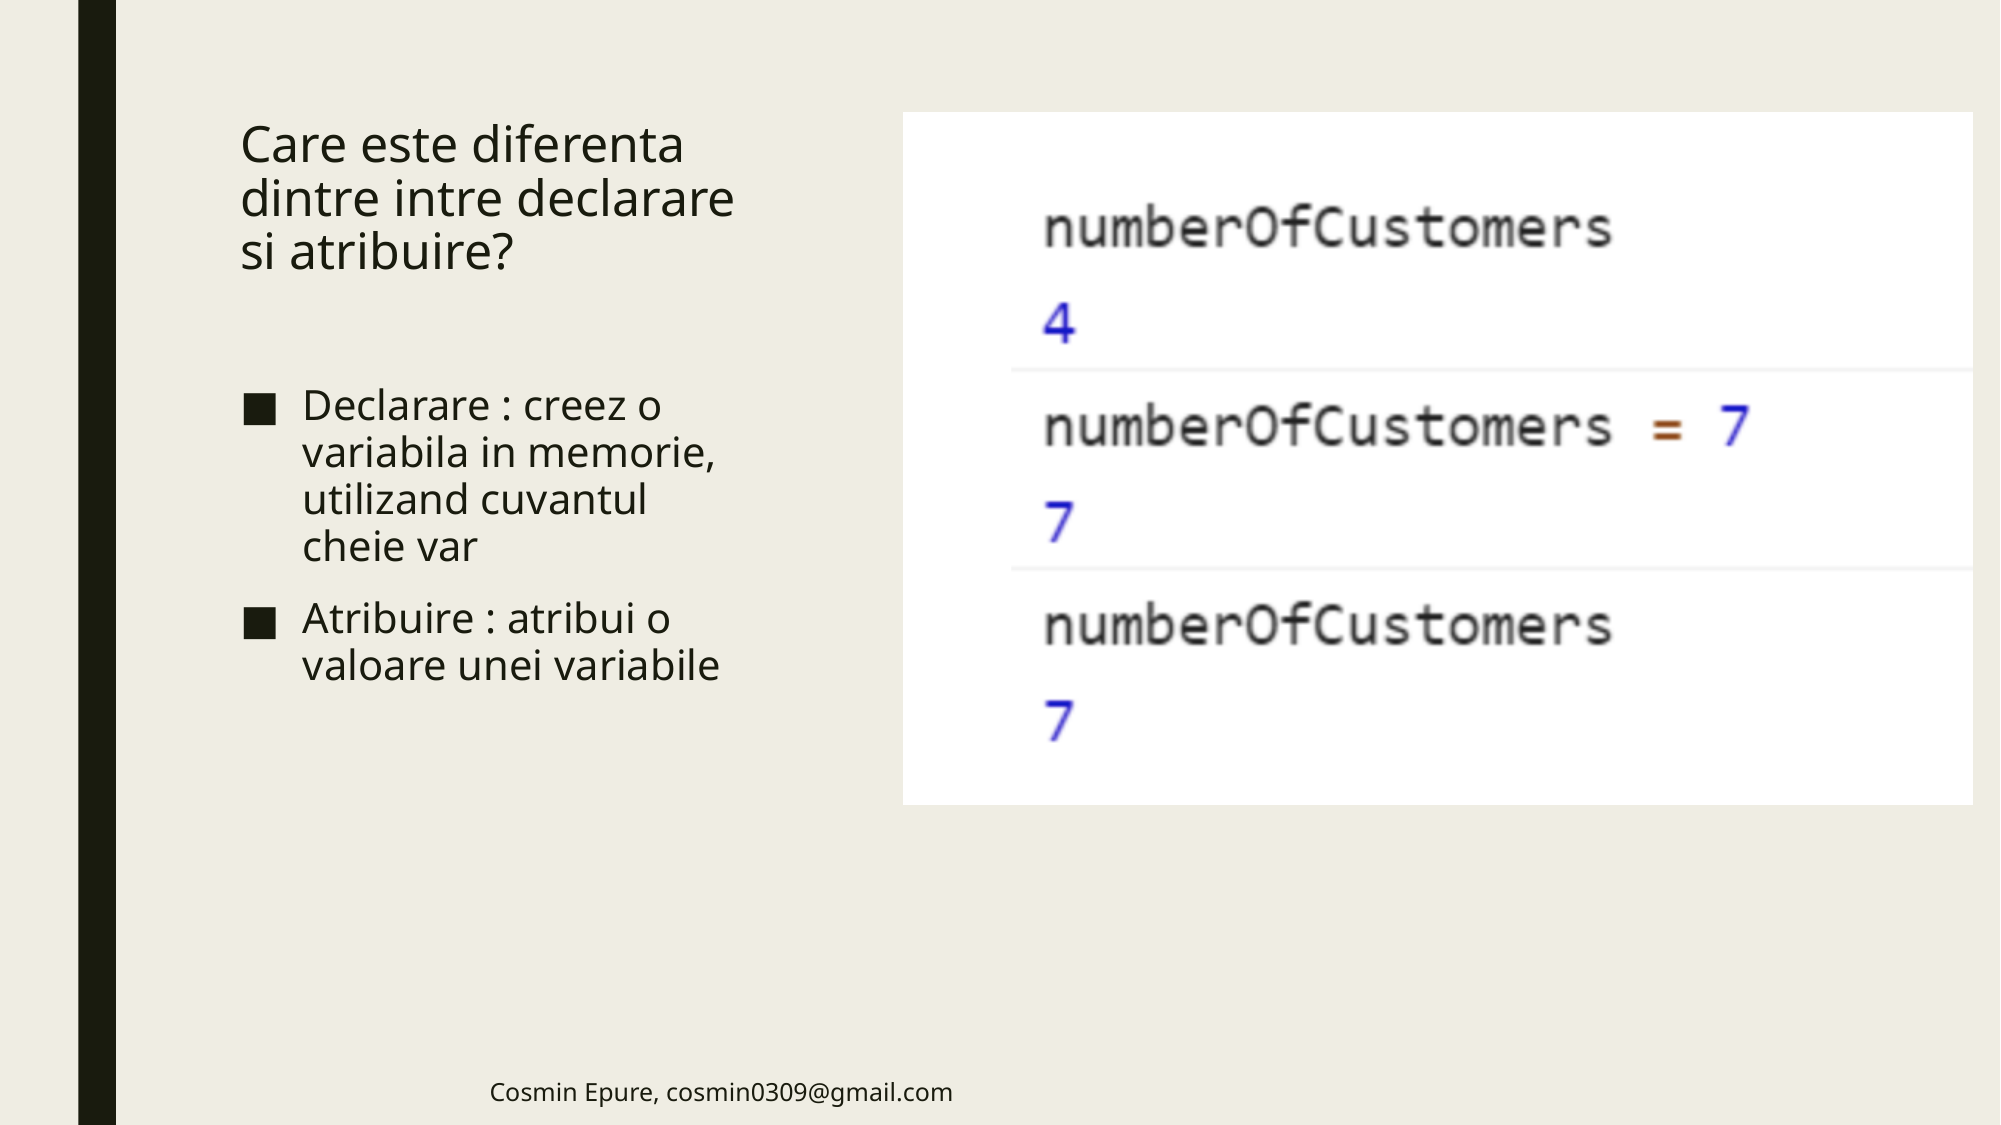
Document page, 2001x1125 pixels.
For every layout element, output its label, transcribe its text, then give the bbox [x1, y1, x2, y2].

footer Cosmin Epure, cosmin0309@gmail.com [474, 1058, 1505, 1125]
list Declarare : creez o variabila in memorie, utilizand cuvantul cheie var Atribuire : atribui o valoare unei variabile [225, 375, 764, 963]
picture [903, 112, 1973, 805]
title Care este diferenta dintre intre declarare si atribuire? [225, 112, 764, 357]
